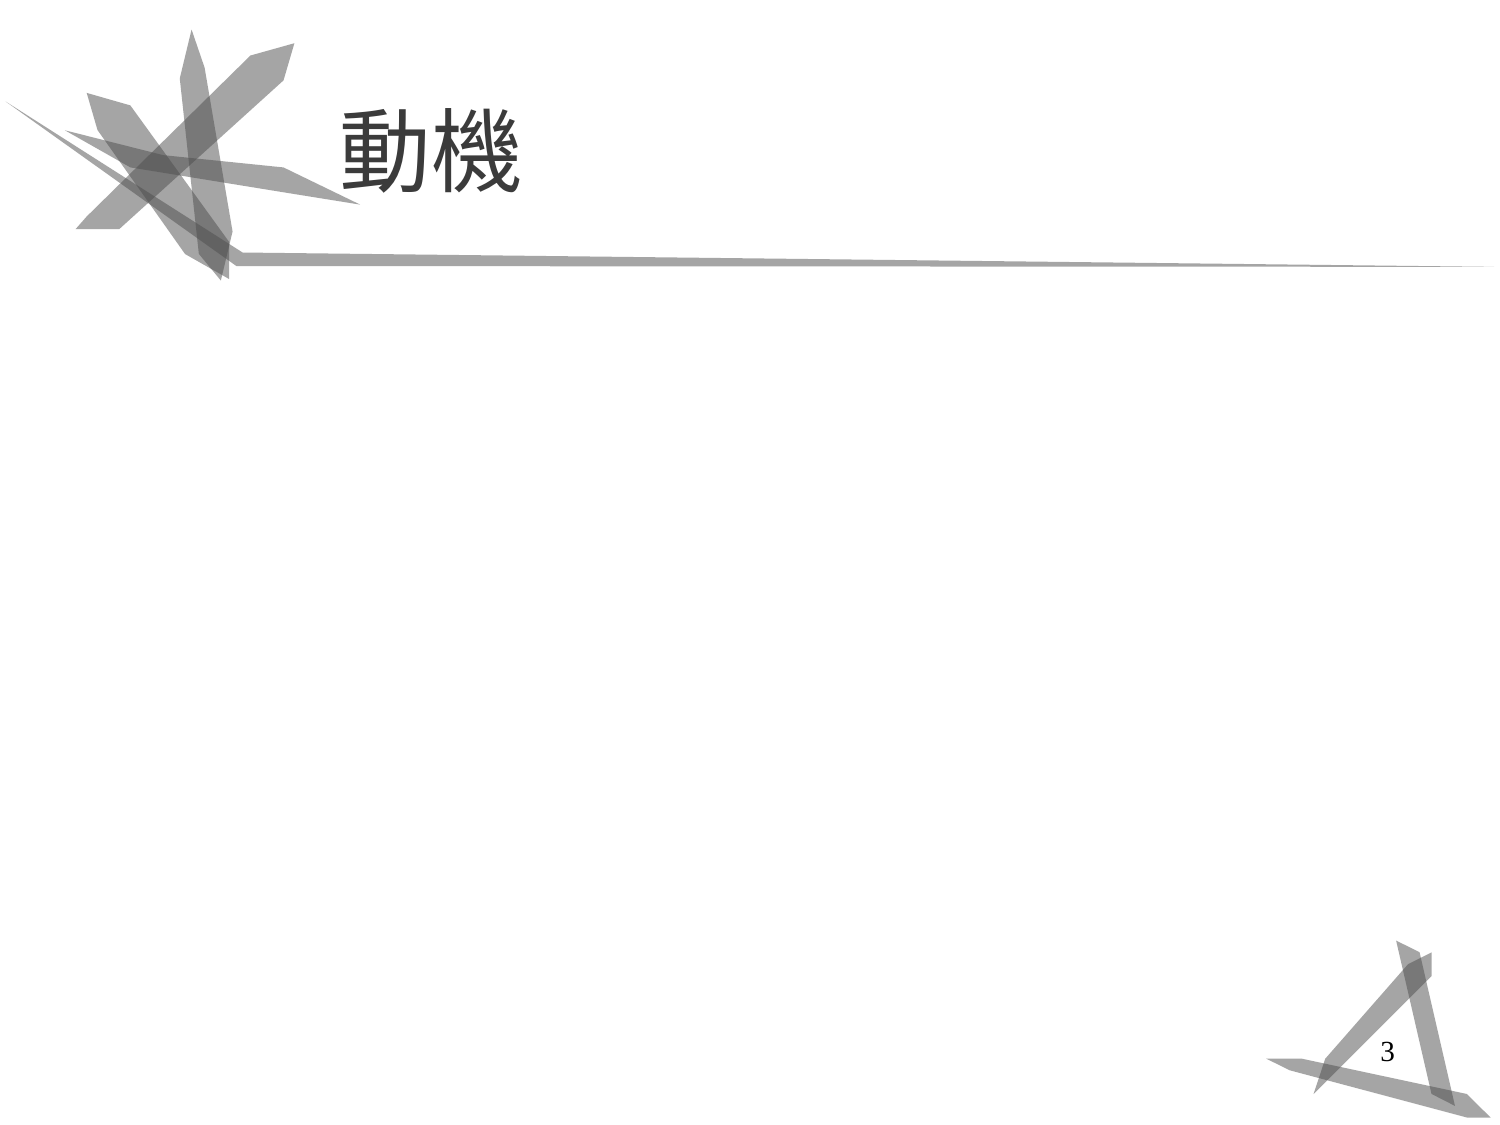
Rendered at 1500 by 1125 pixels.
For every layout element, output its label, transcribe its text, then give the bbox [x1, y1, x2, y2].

slide_number 3 [1340, 1025, 1436, 1100]
title 動機 [324, 54, 1388, 243]
